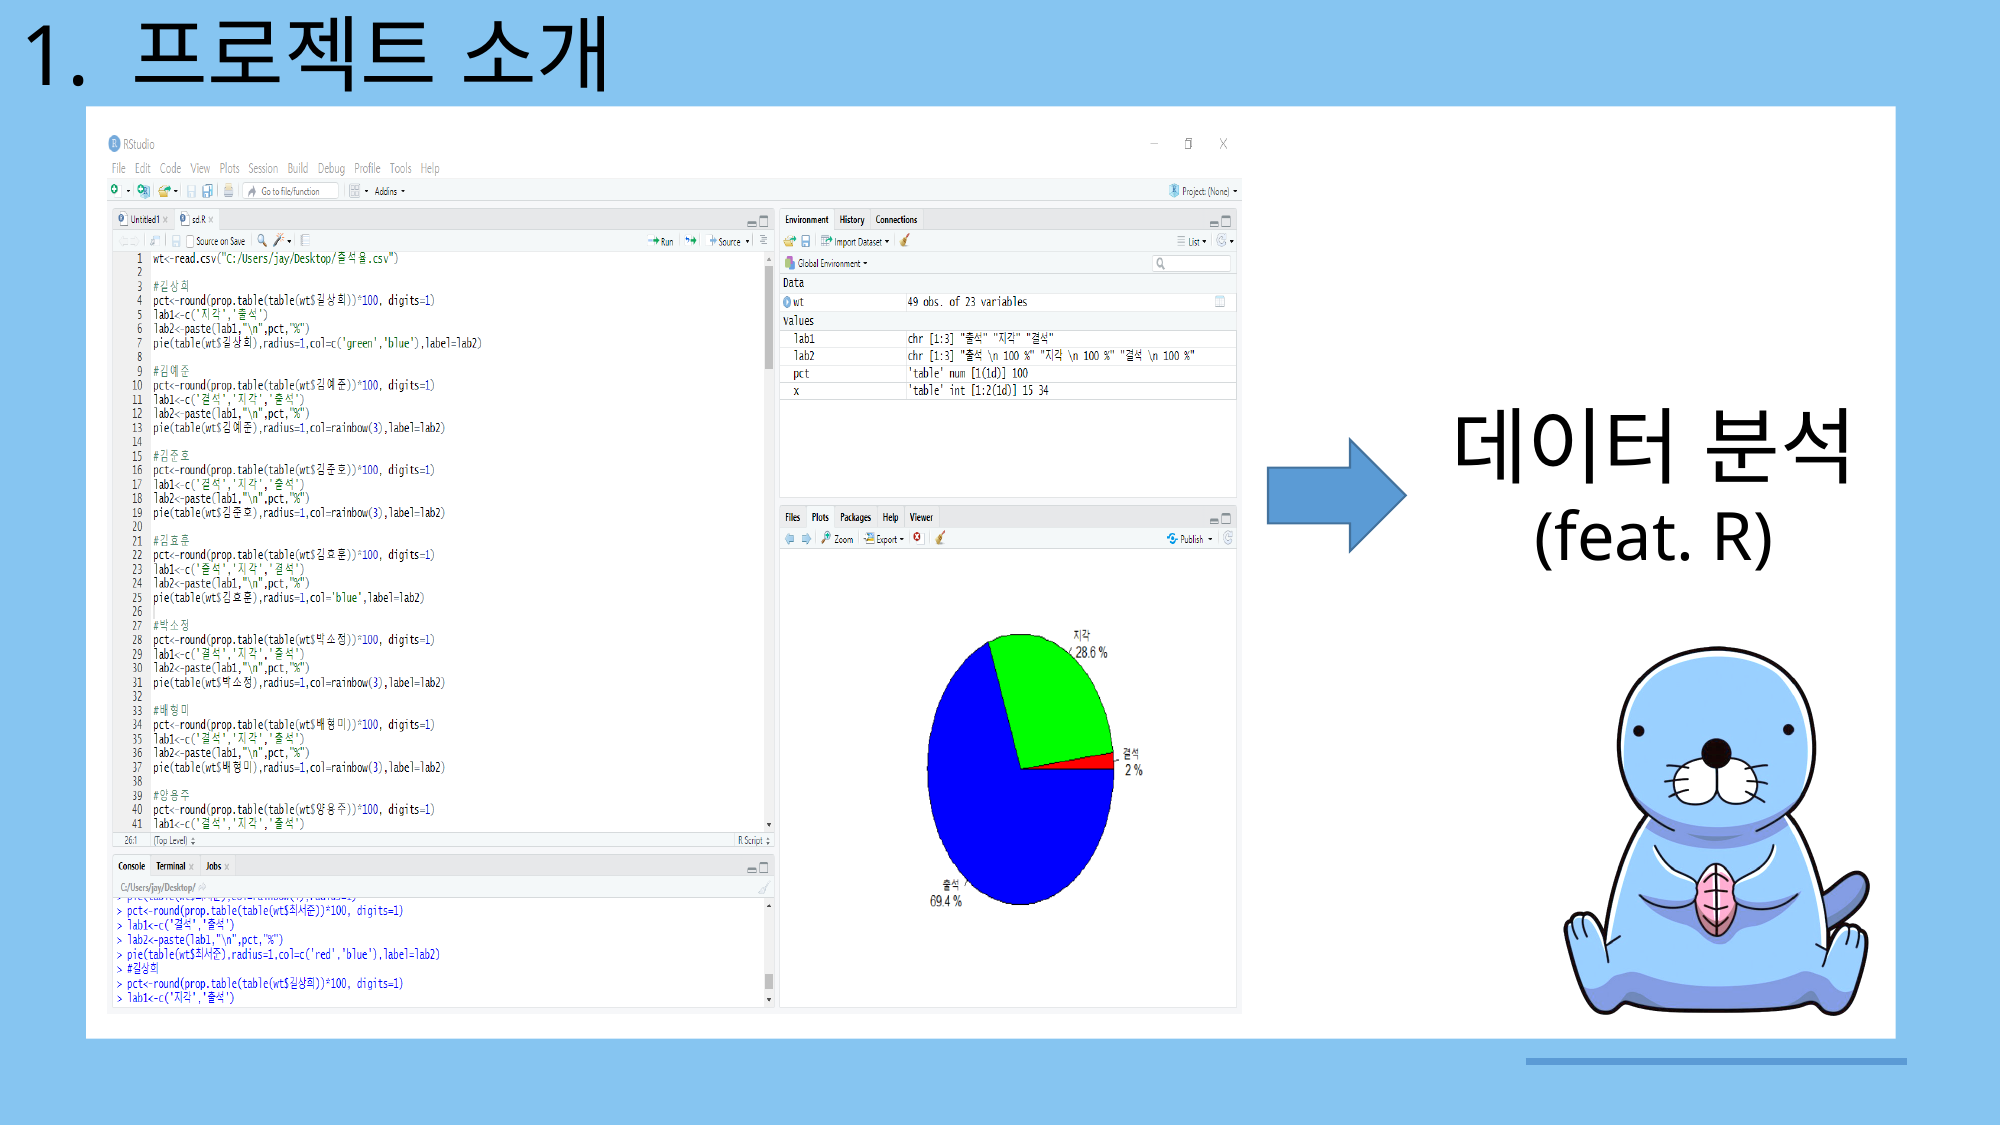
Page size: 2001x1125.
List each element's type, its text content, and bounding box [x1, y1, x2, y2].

text_box 1. 프로젝트 소개 [5, 0, 809, 110]
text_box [1267, 386, 1912, 584]
picture [107, 131, 1242, 1014]
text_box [1525, 646, 1907, 1062]
text_box [85, 105, 1897, 1040]
